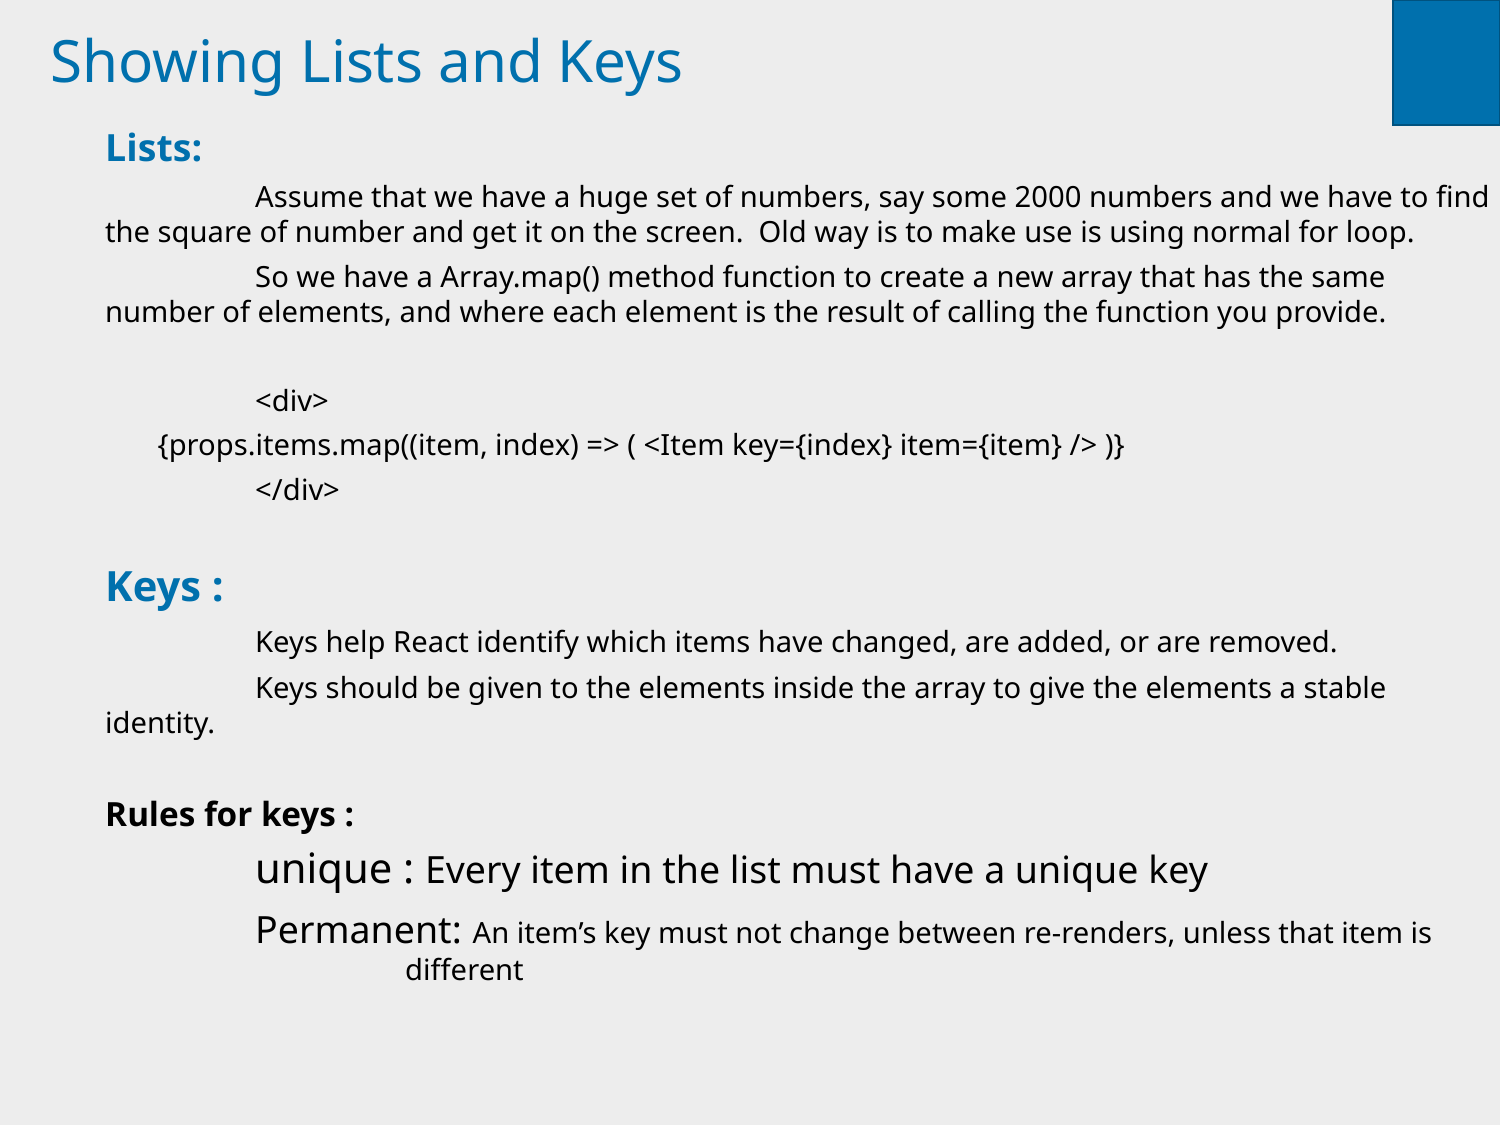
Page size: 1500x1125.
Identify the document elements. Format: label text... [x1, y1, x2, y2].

list Lists: Assume that we have a huge set of numbers, say some 2000 numbers and we have to find the square of number and get it on the screen. Old way is to make use is using normal for loop. So we have a Array.map() method function to create a new array that has the same number of elements, and where each element is the result of calling the function you provide. <div> {props.items.map((item, index) => ( <Item key={index} item={item} /> )} </div> Keys : Keys help React identify which items have changed, are added, or are removed. Keys should be given to the elements inside the array to give the elements a stable identity. Rules for keys : unique : Every item in the list must have a unique key Permanent: An item’s key must not change between re-renders, unless that item is different [48, 124, 1500, 1111]
text_box [1392, 0, 1500, 126]
title Showing Lists and Keys [50, 32, 1392, 101]
